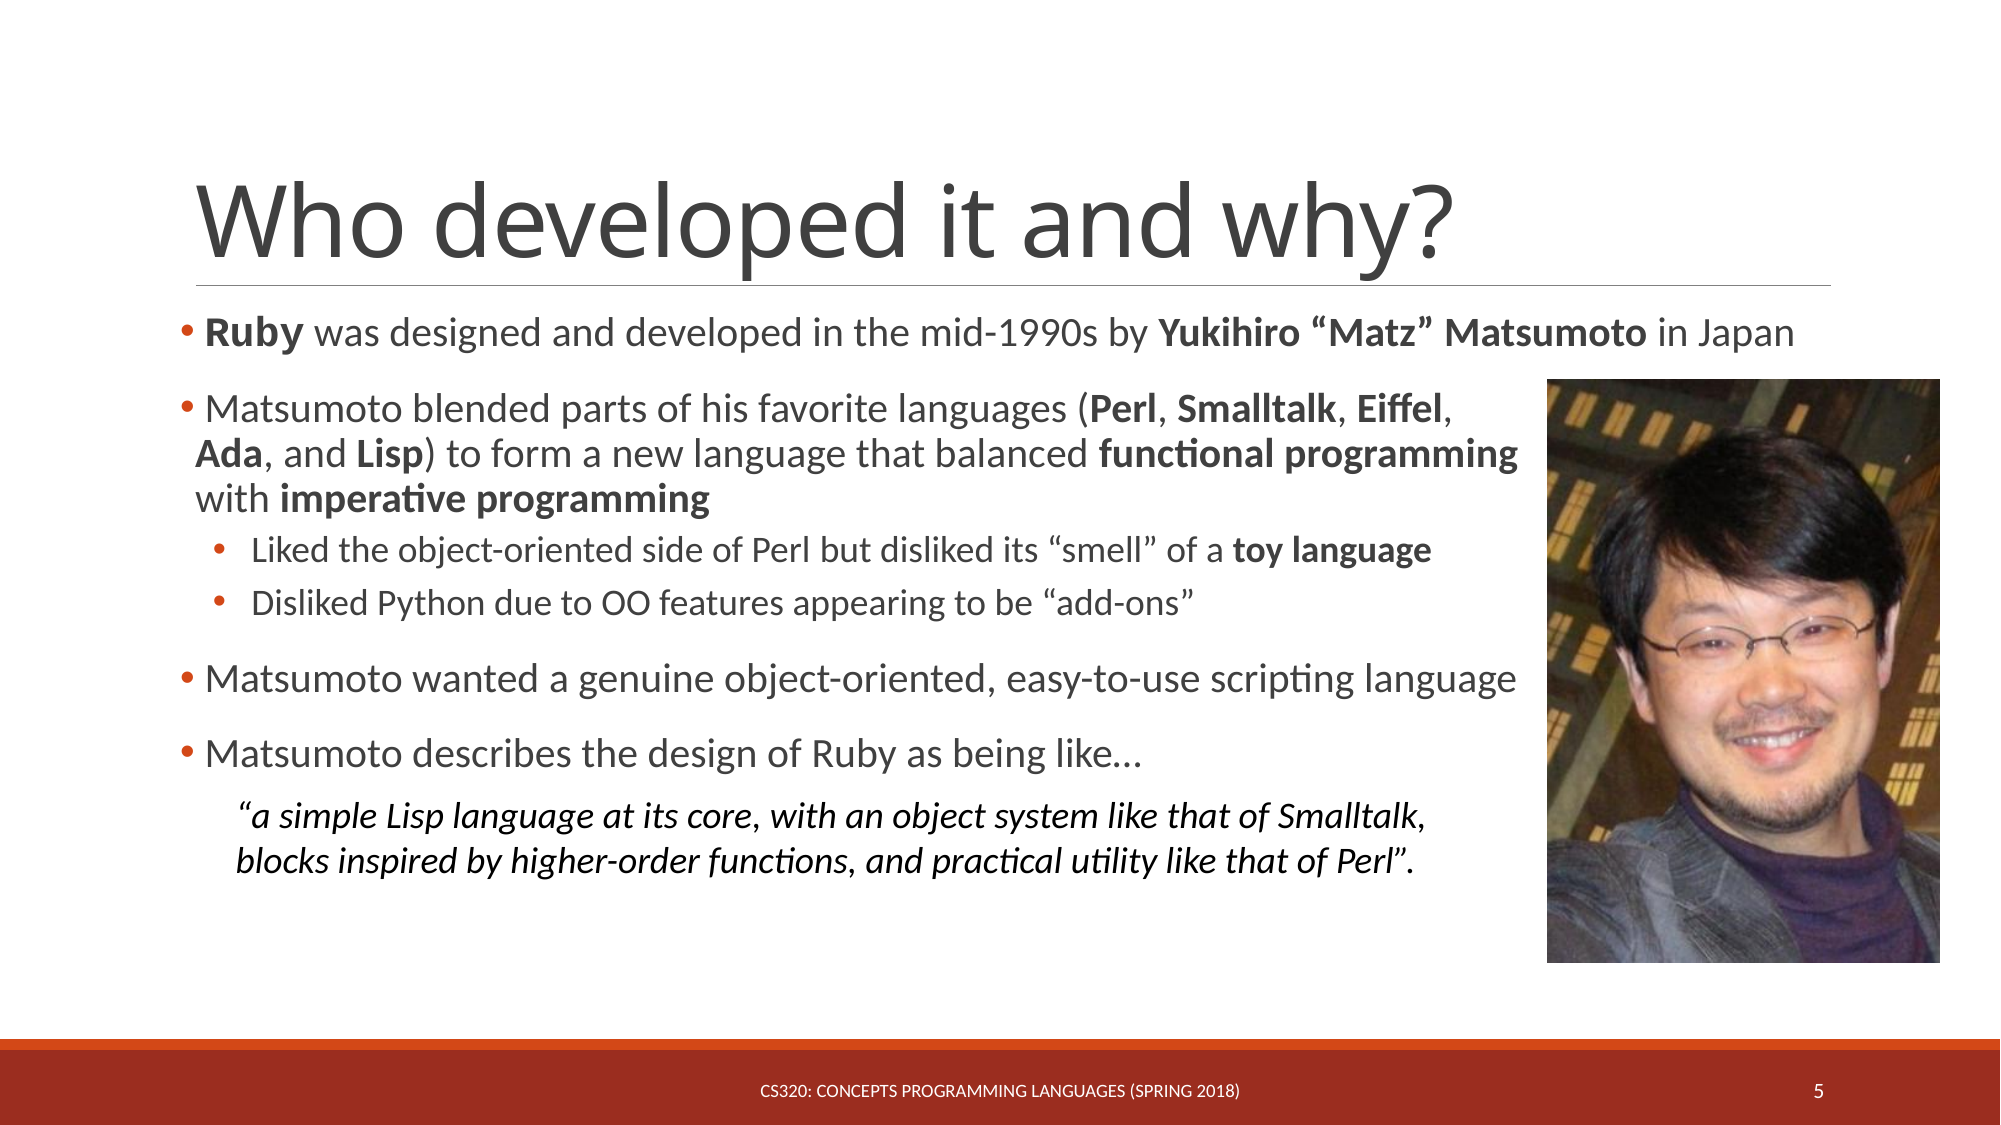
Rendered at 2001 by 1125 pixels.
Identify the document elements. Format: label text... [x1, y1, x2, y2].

picture [1547, 378, 1940, 964]
text_box Matsumoto blended parts of his favorite languages (Perl, Smalltalk, Eiffel, Ada, and Lisp) to form a new language that balanced functional programming with imperative programming Liked the object-oriented side of Perl but disliked its “smell” of a toy language Disliked Python due to OO features appearing to be “add-ons” Matsumoto wanted a genuine object-oriented, easy-to-use scripting language Matsumoto describes the design of Ruby as being like… [180, 379, 1525, 1039]
slide_number 5 [1624, 1059, 1840, 1120]
list Ruby was designed and developed in the mid-1990s by Yukihiro “Matz” Matsumoto in Japan [180, 302, 1830, 963]
title Who developed it and why? [180, 47, 1830, 285]
text_box “a simple Lisp language at its core, with an object system like that of Smalltalk, blocks inspired by higher-order functions, and practical utility like that of Perl”. [220, 783, 1525, 889]
footer CS320: Concepts Programming Languages (Spring 2018) [604, 1059, 1396, 1120]
